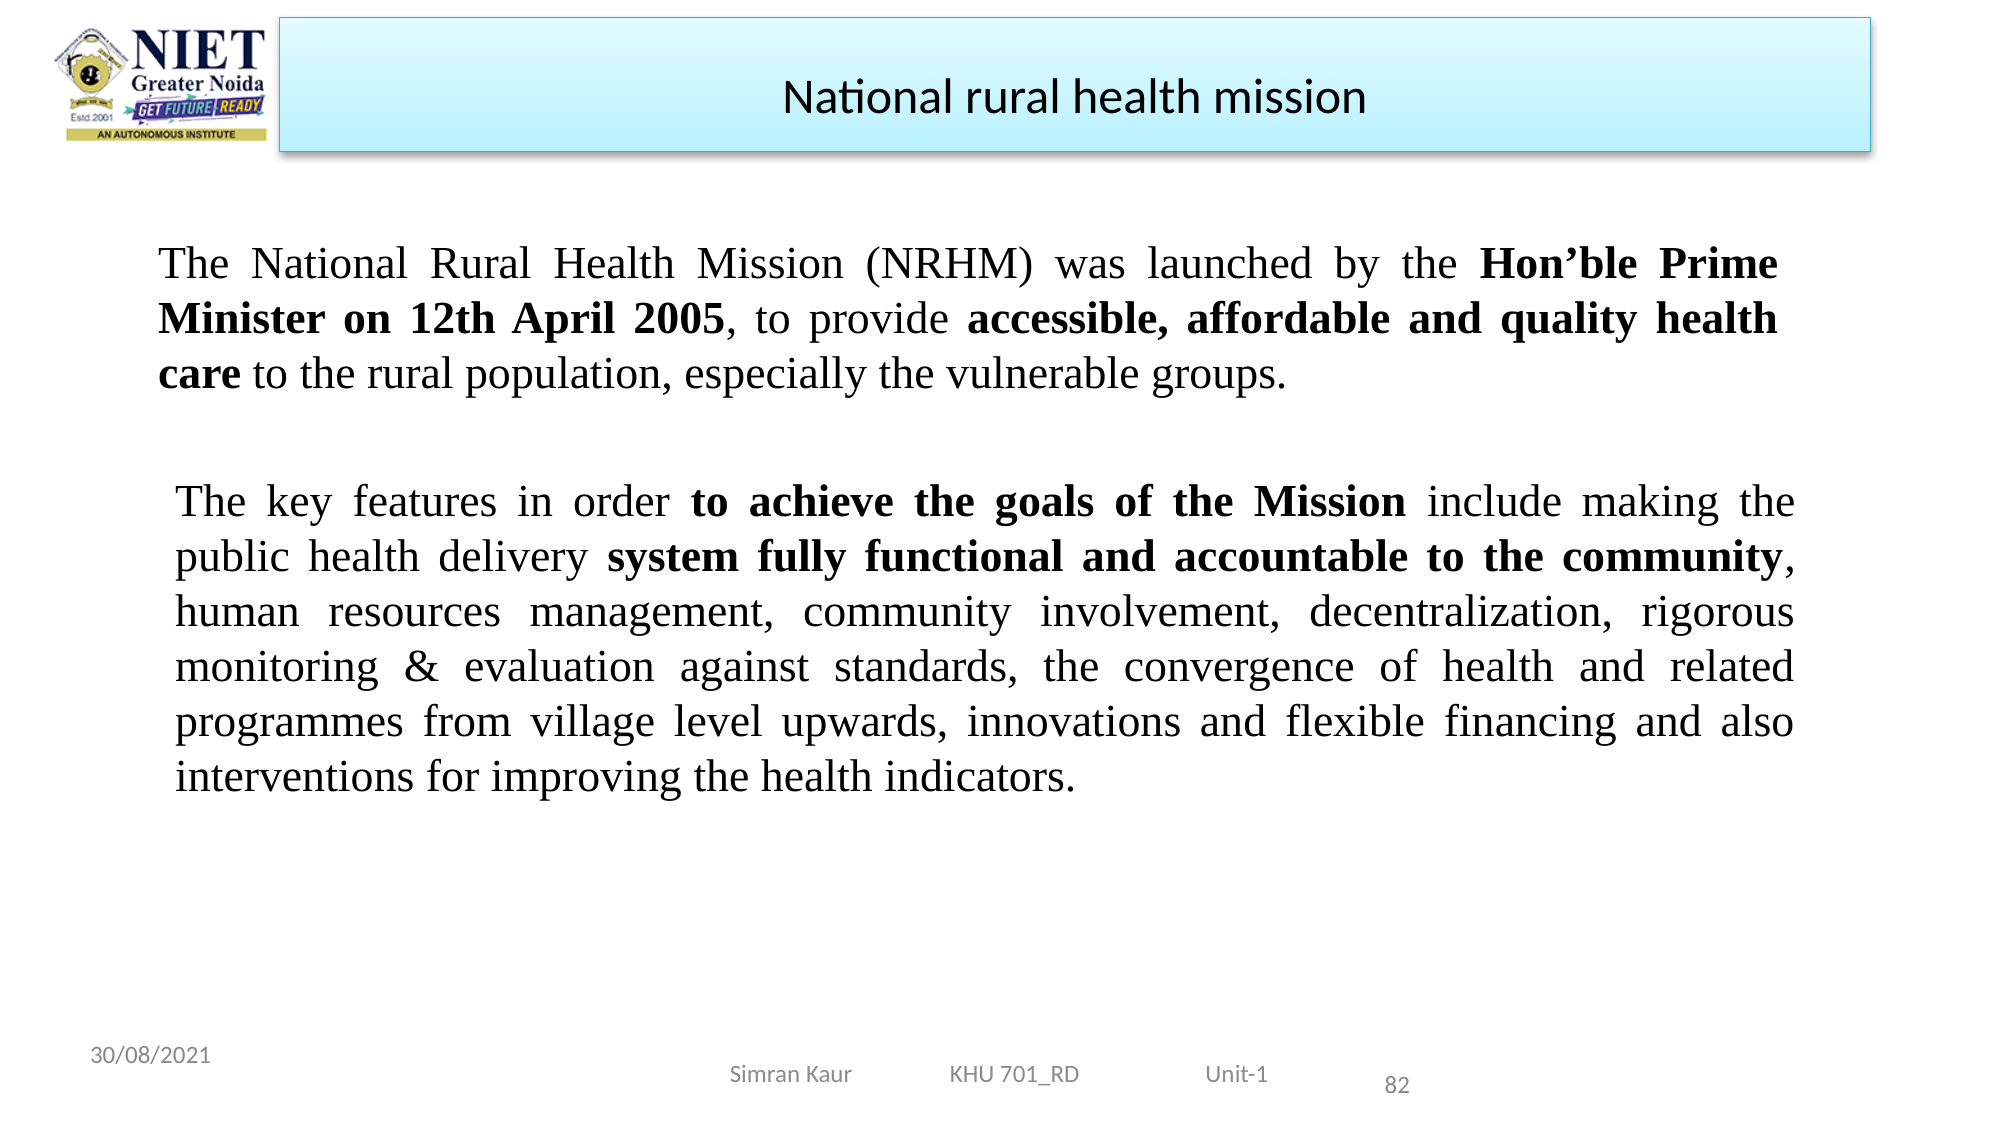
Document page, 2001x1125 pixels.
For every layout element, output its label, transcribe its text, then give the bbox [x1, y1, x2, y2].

picture [54, 28, 267, 141]
text_box National rural health mission [279, 17, 1871, 152]
text_box [90, 152, 1636, 602]
text_box The National Rural Health Mission (NRHM) was launched by the Hon’ble Prime Minister on 12th April 2005, to provide accessible, affordable and quality health care to the rural population, especially the vulnerable groups. [143, 225, 1794, 406]
slide_number 82 [1338, 1063, 1425, 1103]
footer Simran Kaur KHU 701_RD Unit-1 [662, 1042, 1338, 1103]
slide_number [75, 1005, 425, 1103]
text_box The key features in order to achieve the goals of the Mission include making the public health delivery system fully functional and accountable to the community, human resources management, community involvement, decentralization, rigorous monitoring & evaluation against standards, the convergence of health and related programmes from village level upwards, innovations and flexible financing and also interventions for improving the health indicators. [160, 463, 1811, 809]
